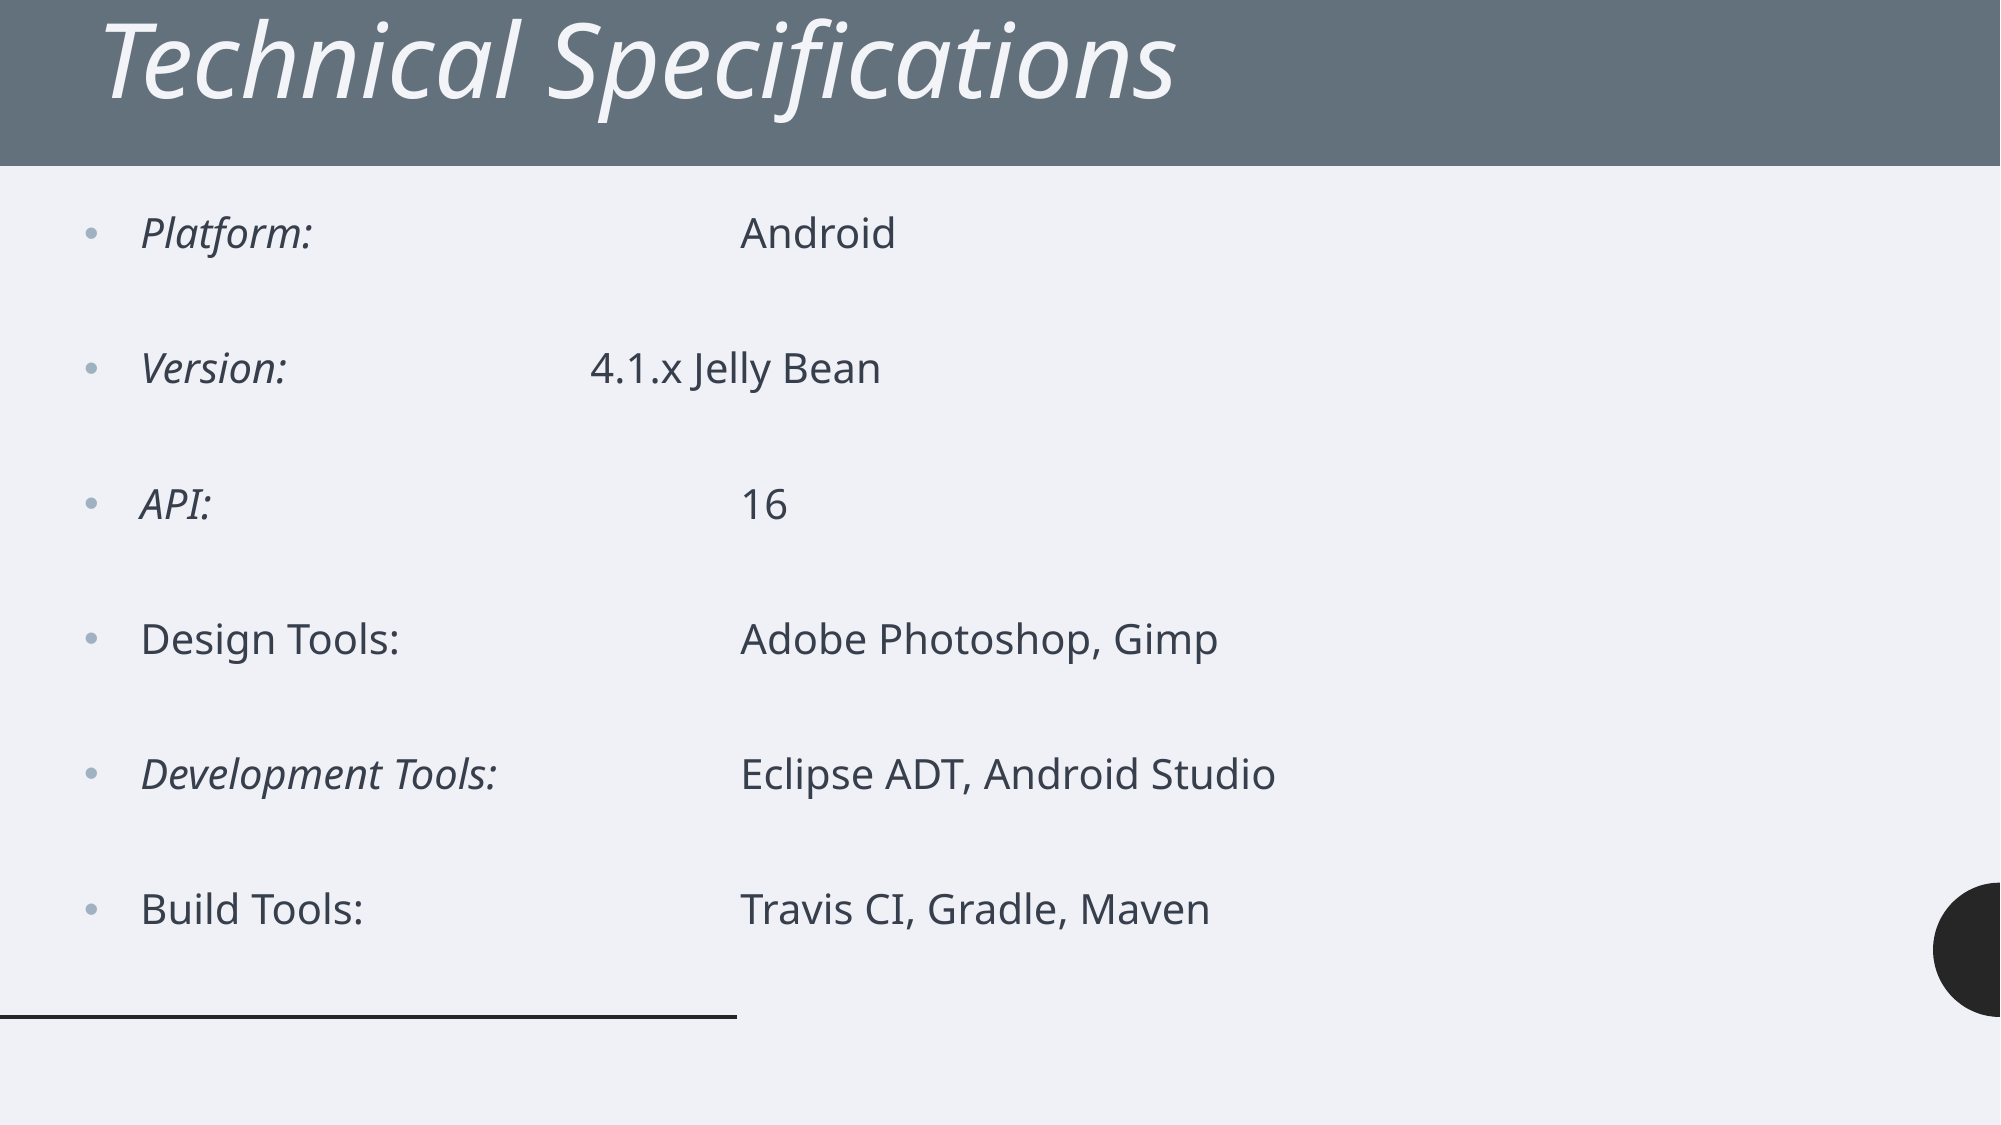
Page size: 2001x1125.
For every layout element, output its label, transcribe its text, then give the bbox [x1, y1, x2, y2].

title Technical Specifications [0, 0, 2000, 166]
text_box Platform: Android Version: 4.1.x Jelly Bean API: 16 Design Tools: Adobe Photoshop, Gimp Development Tools: Eclipse ADT, Android Studio Build Tools: Travis CI, Gradle, Maven [69, 205, 1930, 956]
